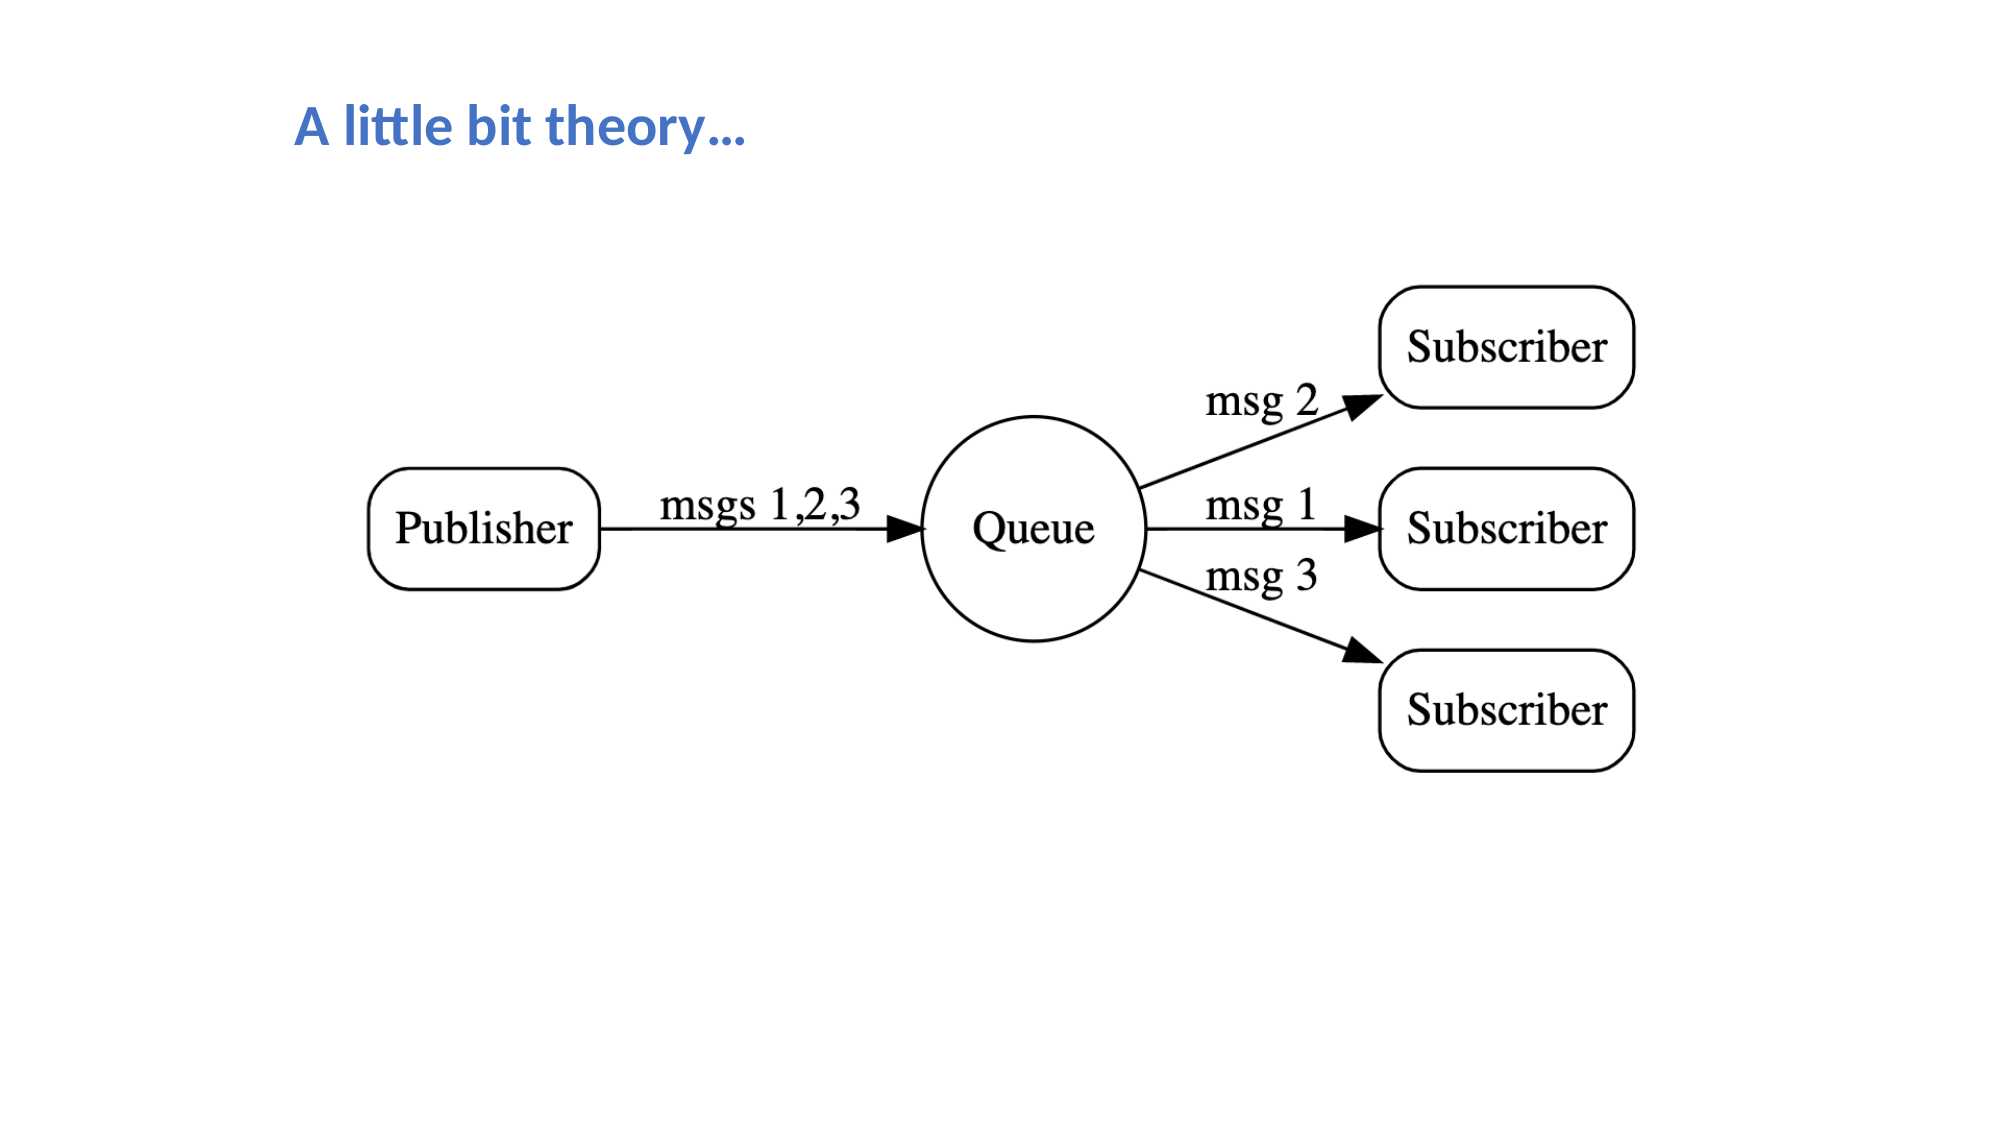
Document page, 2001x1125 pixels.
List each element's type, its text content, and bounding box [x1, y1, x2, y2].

text_box A little bit theory… [280, 80, 1281, 222]
picture [280, 222, 1731, 802]
